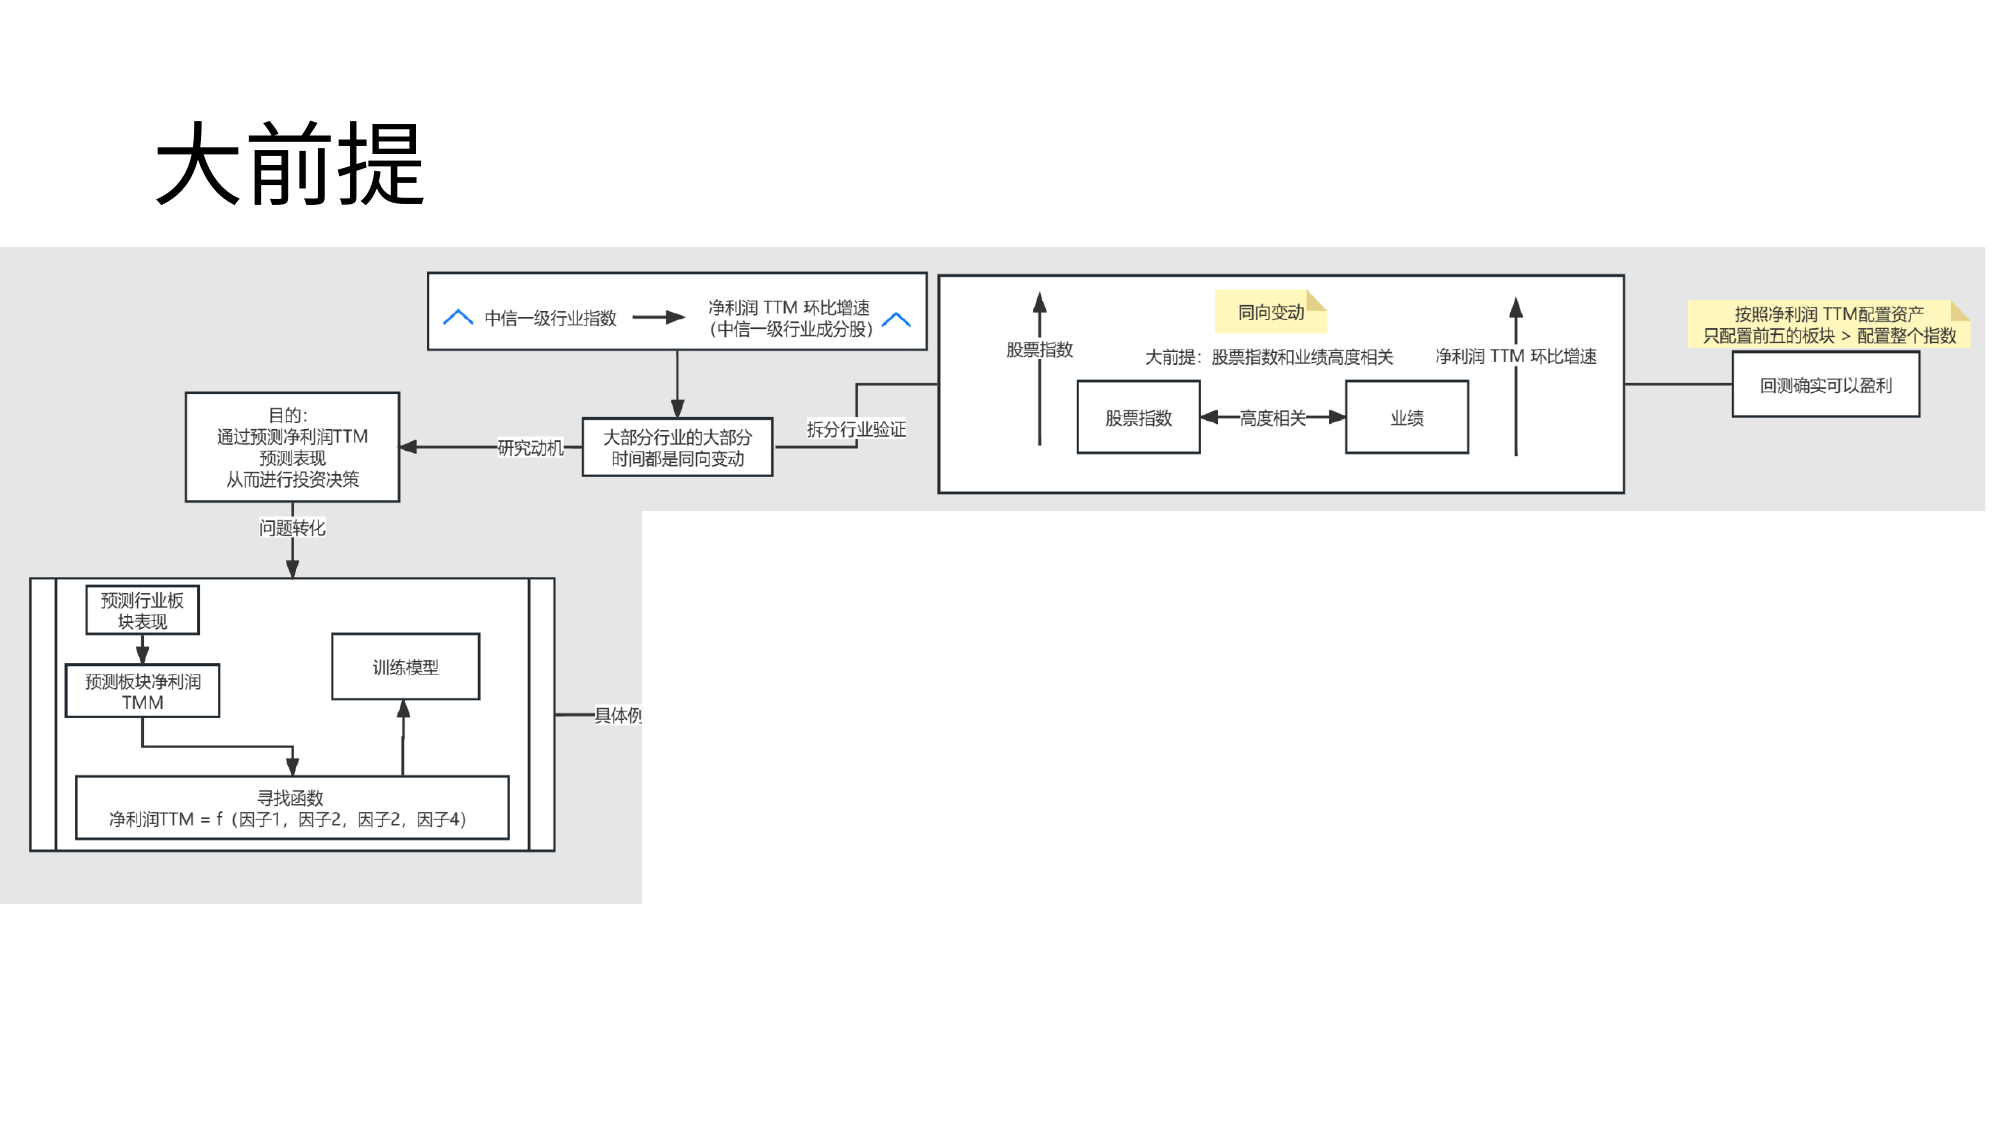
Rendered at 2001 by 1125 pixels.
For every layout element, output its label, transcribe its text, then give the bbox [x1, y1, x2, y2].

picture [0, 247, 1986, 904]
title 大前提 [137, 59, 1863, 247]
